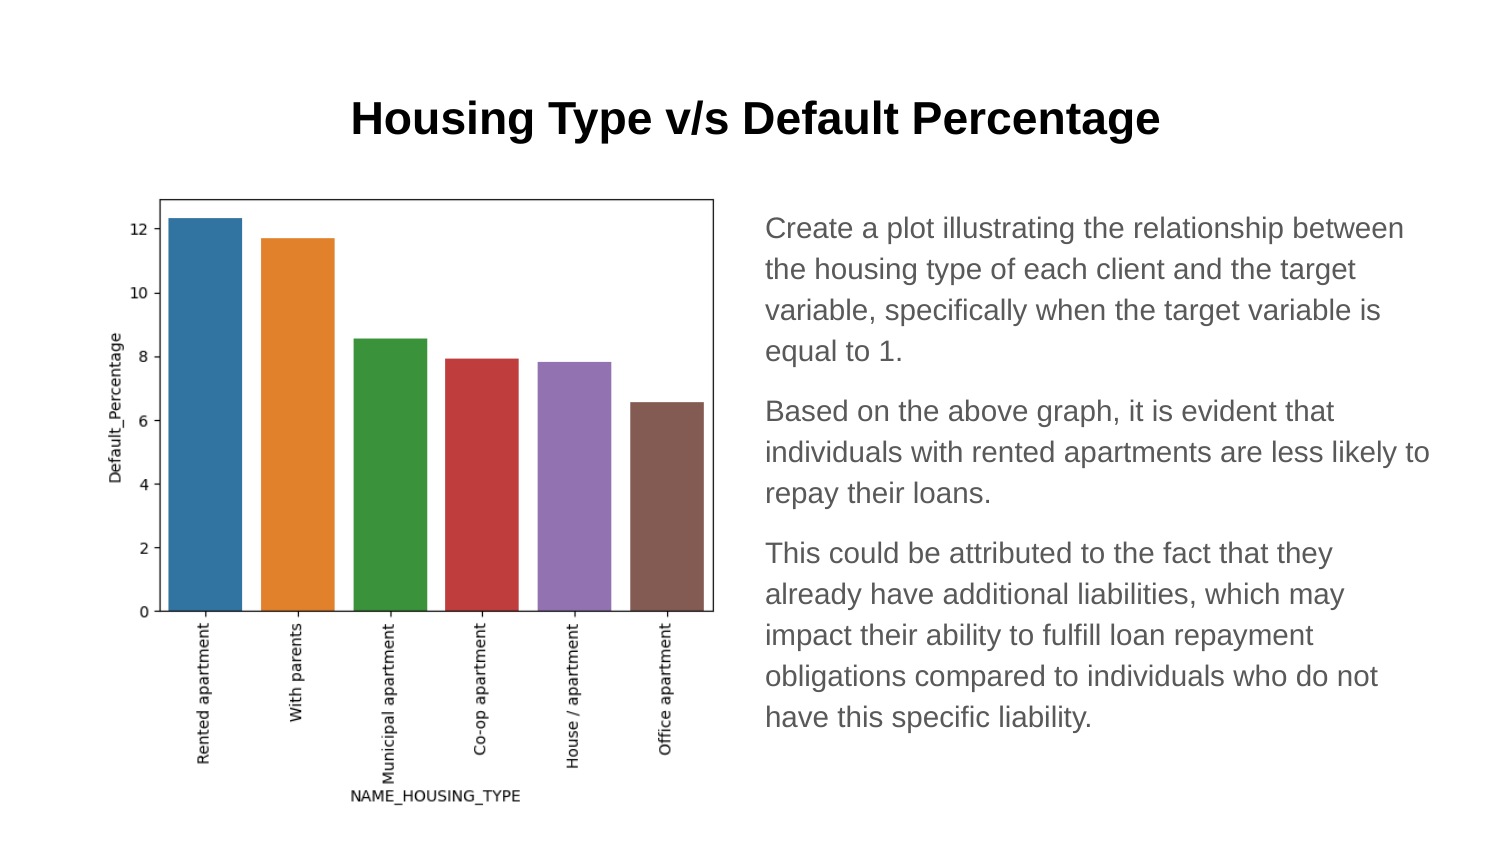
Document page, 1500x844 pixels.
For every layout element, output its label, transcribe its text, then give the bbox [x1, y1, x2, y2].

picture [95, 188, 724, 816]
list Create a plot illustrating the relationship between the housing type of each client and the target variable, specifically when the target variable is equal to 1. Based on the above graph, it is evident that individuals with rented apartments are less likely to repay their loans. This could be attributed to the fact that they already have additional liabilities, which may impact their ability to fulfill loan repayment obligations compared to individuals who do not have this specific liability. [750, 189, 1449, 750]
title Housing Type v/s Default Percentage [51, 72, 1449, 167]
